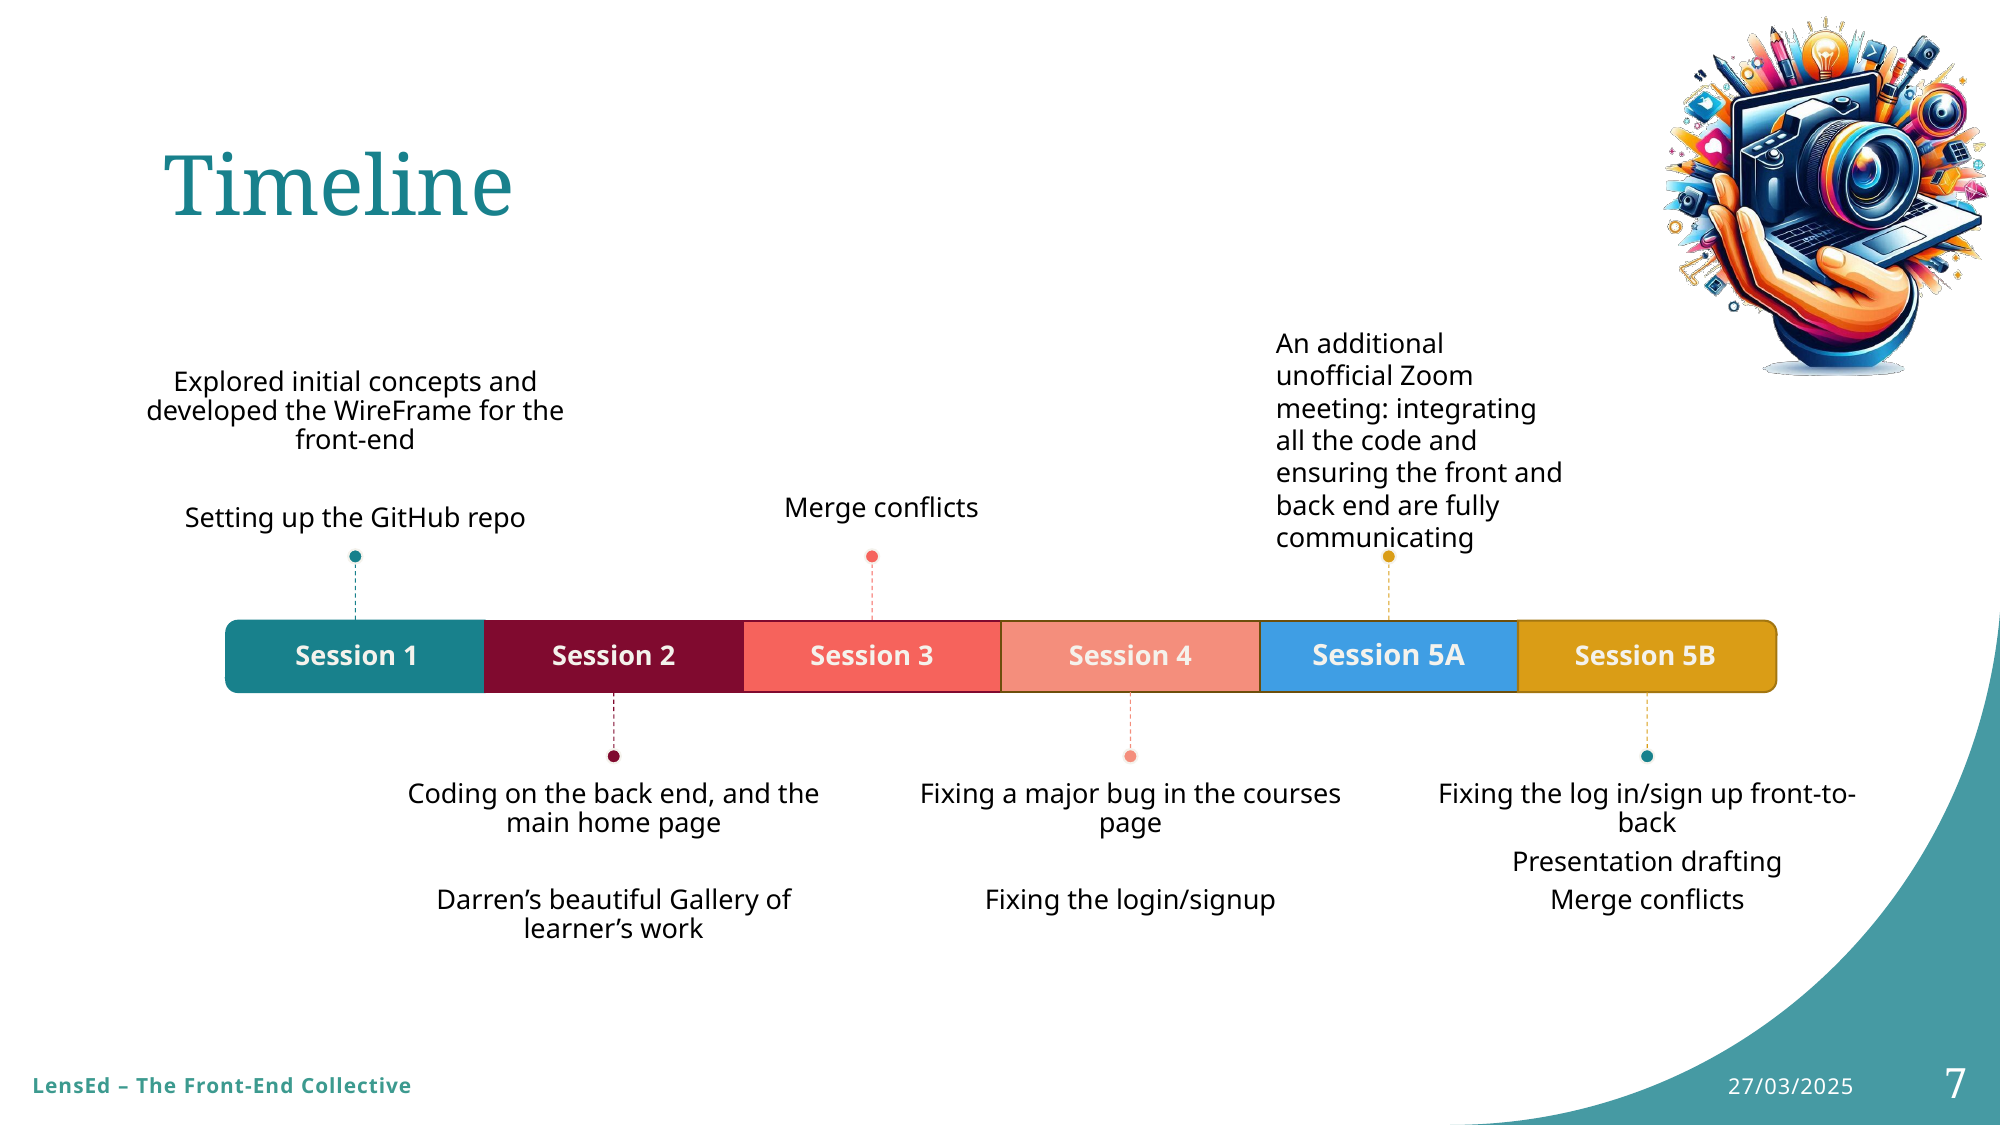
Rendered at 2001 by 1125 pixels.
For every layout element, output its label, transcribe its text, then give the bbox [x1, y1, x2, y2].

slide_number 7 [1868, 1055, 1983, 1116]
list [139, 299, 1863, 1014]
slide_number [1529, 1055, 1868, 1116]
title Timeline [148, 73, 1643, 292]
text_box LensEd – The Front-End Collective [17, 1055, 580, 1116]
picture [1643, 0, 2000, 390]
